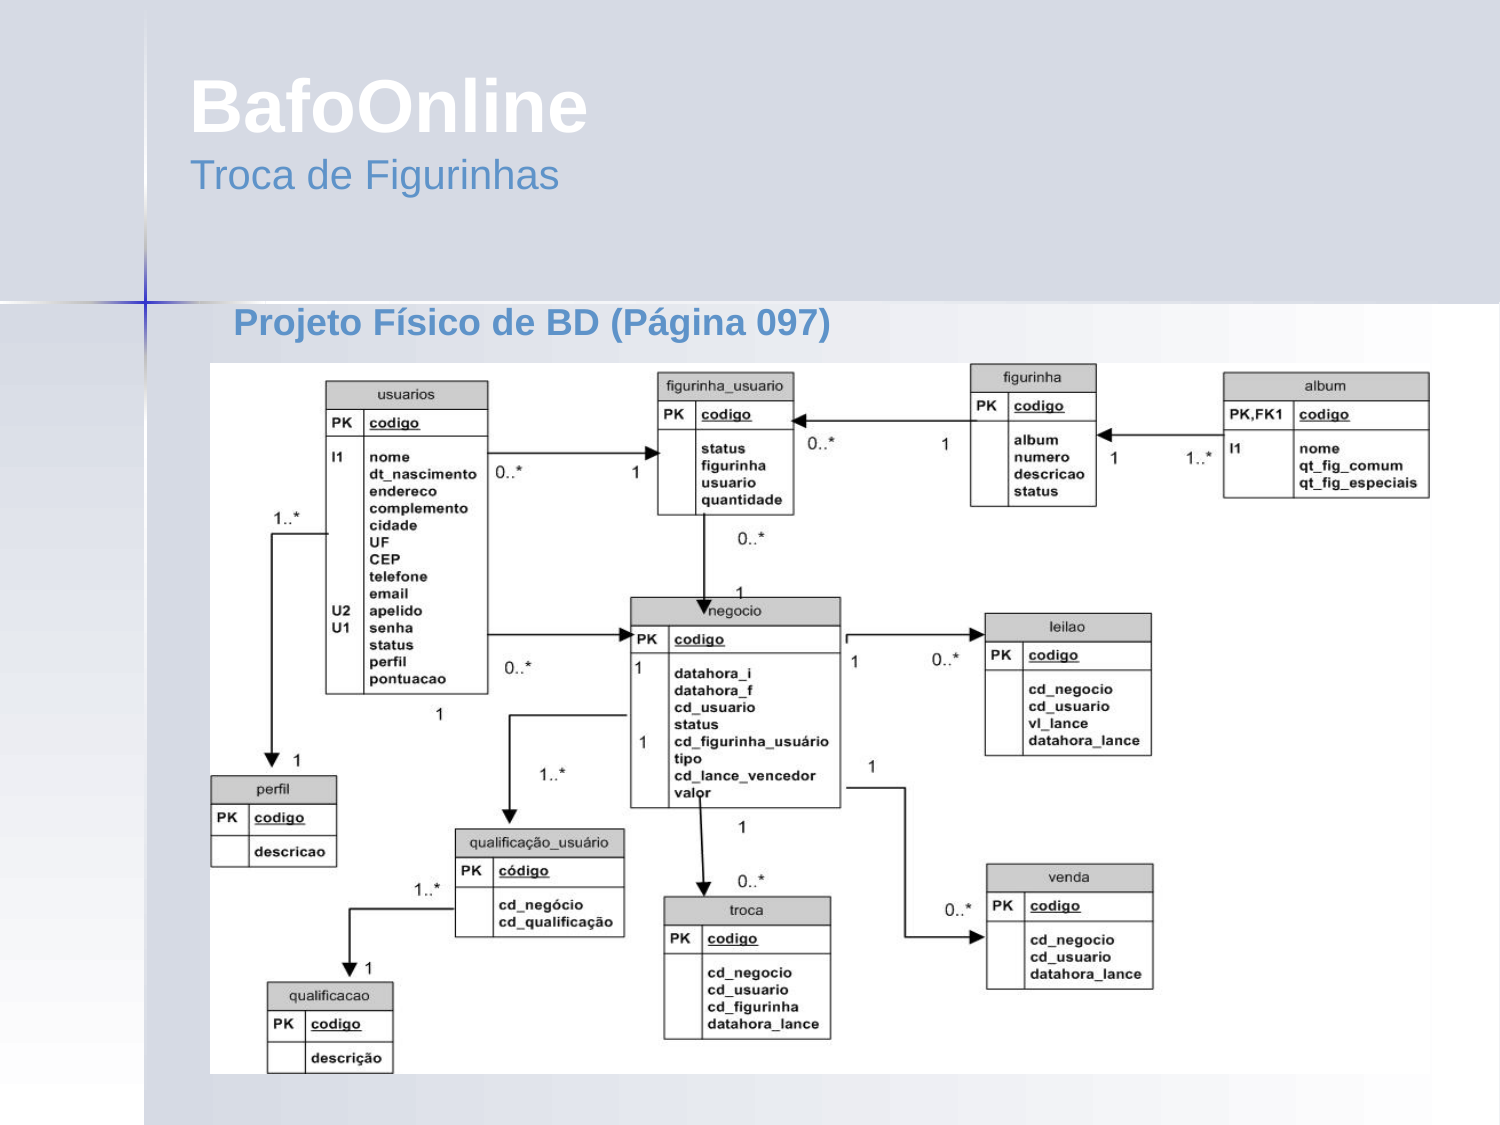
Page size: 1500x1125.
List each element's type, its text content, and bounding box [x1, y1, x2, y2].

text_box BafoOnline Troca de Figurinhas [174, 50, 1413, 256]
picture [210, 363, 1430, 1074]
text_box Projeto Físico de BD (Página 097) [218, 290, 1129, 351]
